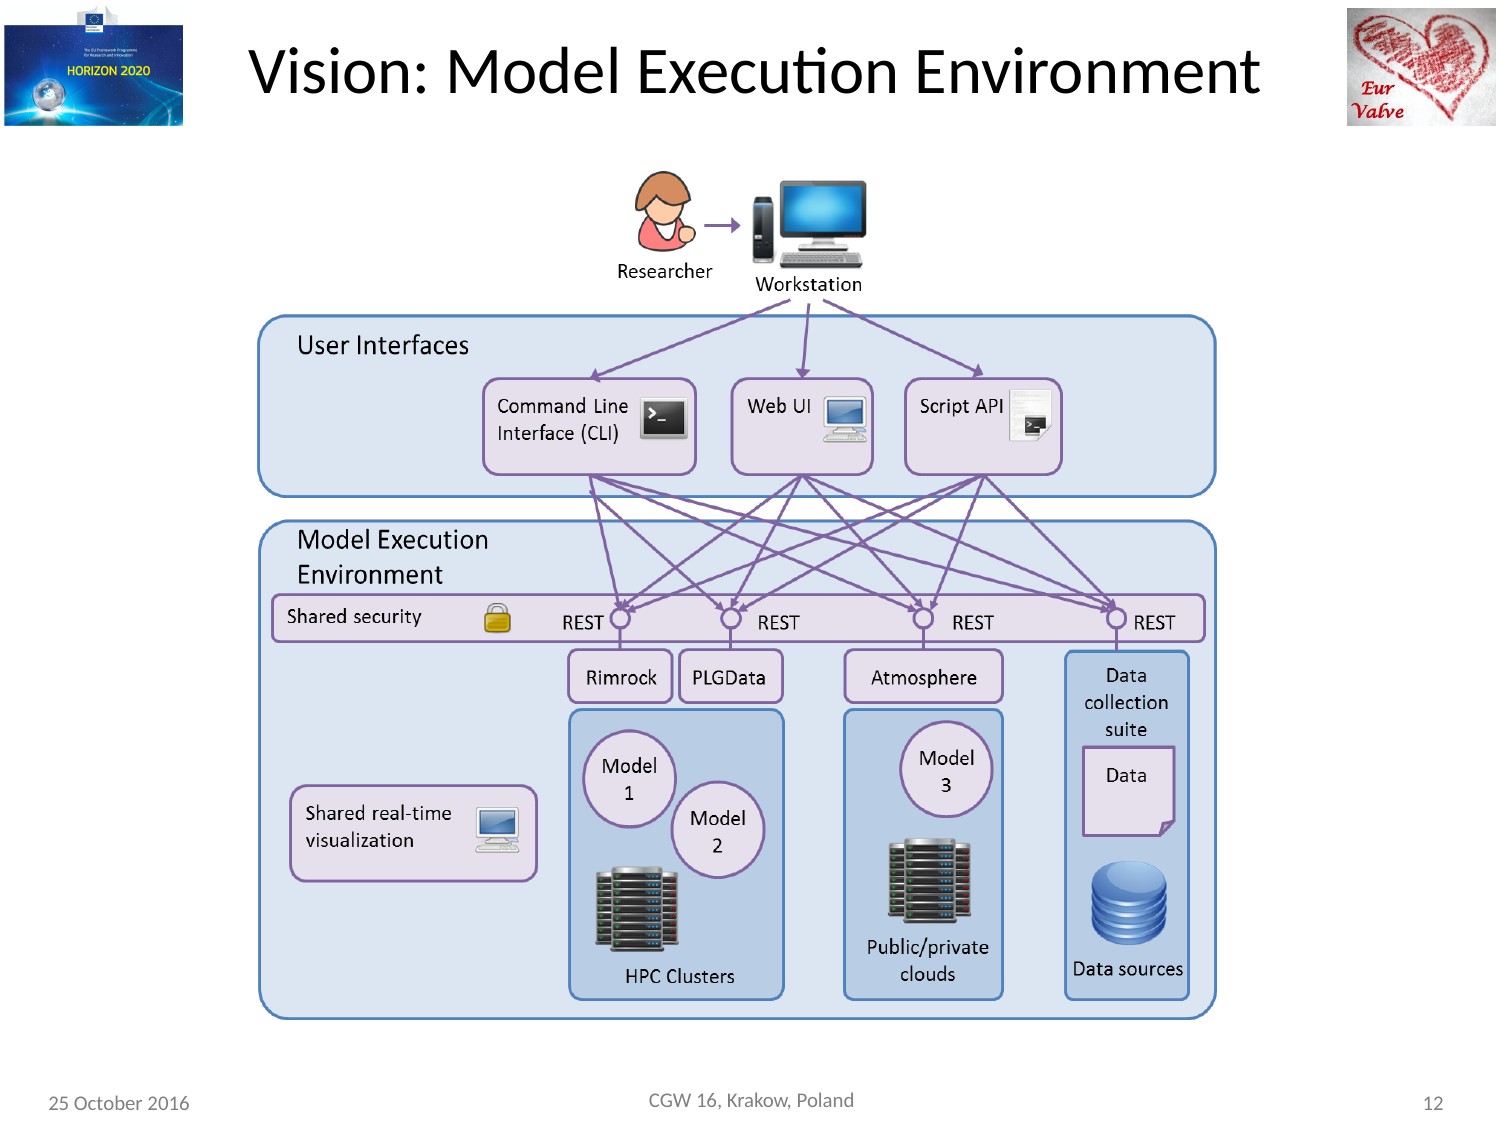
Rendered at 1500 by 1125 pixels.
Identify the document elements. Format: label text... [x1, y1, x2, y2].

title Vision: Model Execution Environment [147, 0, 1365, 133]
picture [257, 163, 1225, 1020]
picture [1365, 8, 1496, 126]
